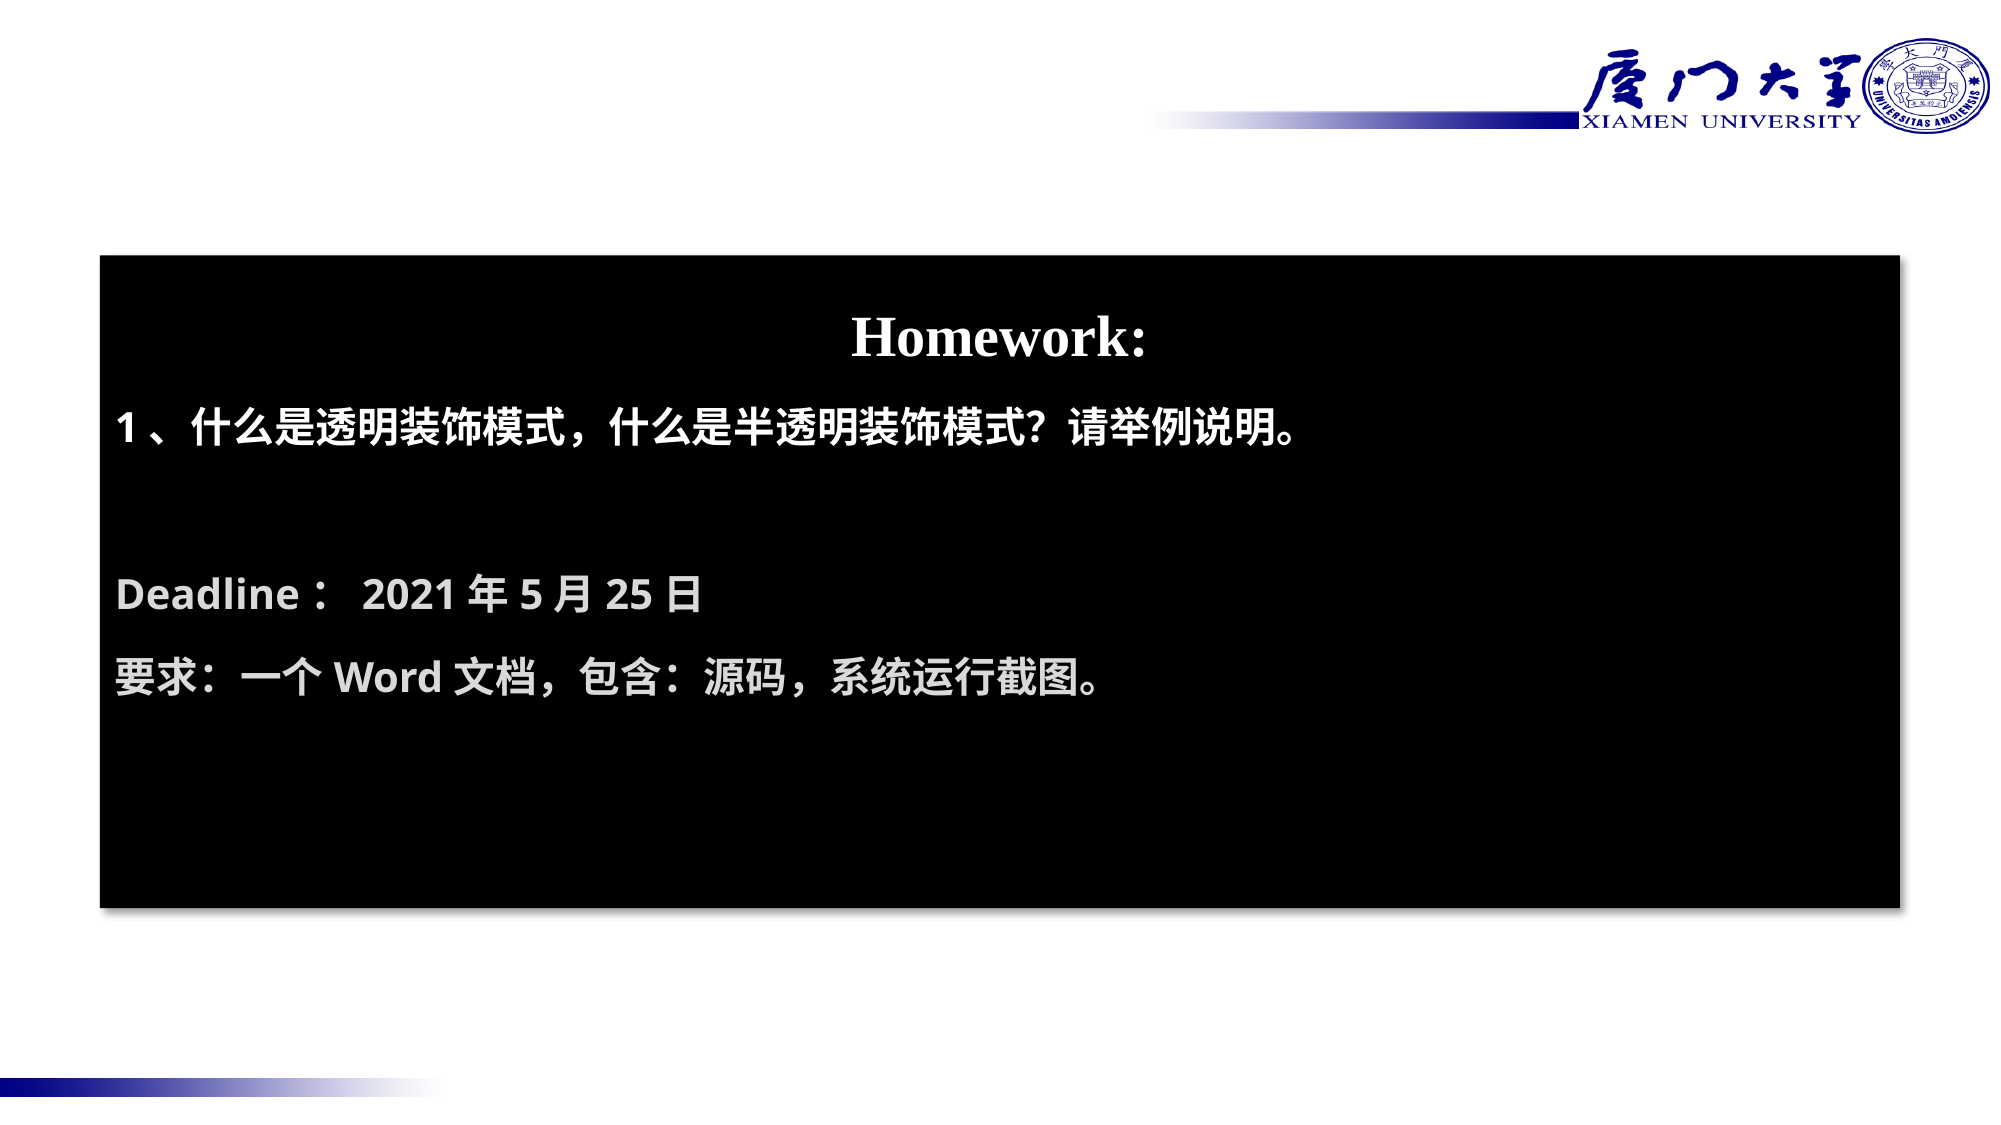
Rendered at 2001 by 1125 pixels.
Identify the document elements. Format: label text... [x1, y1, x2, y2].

picture [1862, 38, 1990, 134]
picture [921, 111, 1579, 129]
picture [1582, 49, 1861, 128]
list Homework: 1、什么是透明装饰模式，什么是半透明装饰模式？请举例说明。 Deadline：2021年5月25日 要求：一个Word文档，包含：源码，系统运行截图。 [99, 255, 1900, 909]
picture [0, 1078, 676, 1097]
